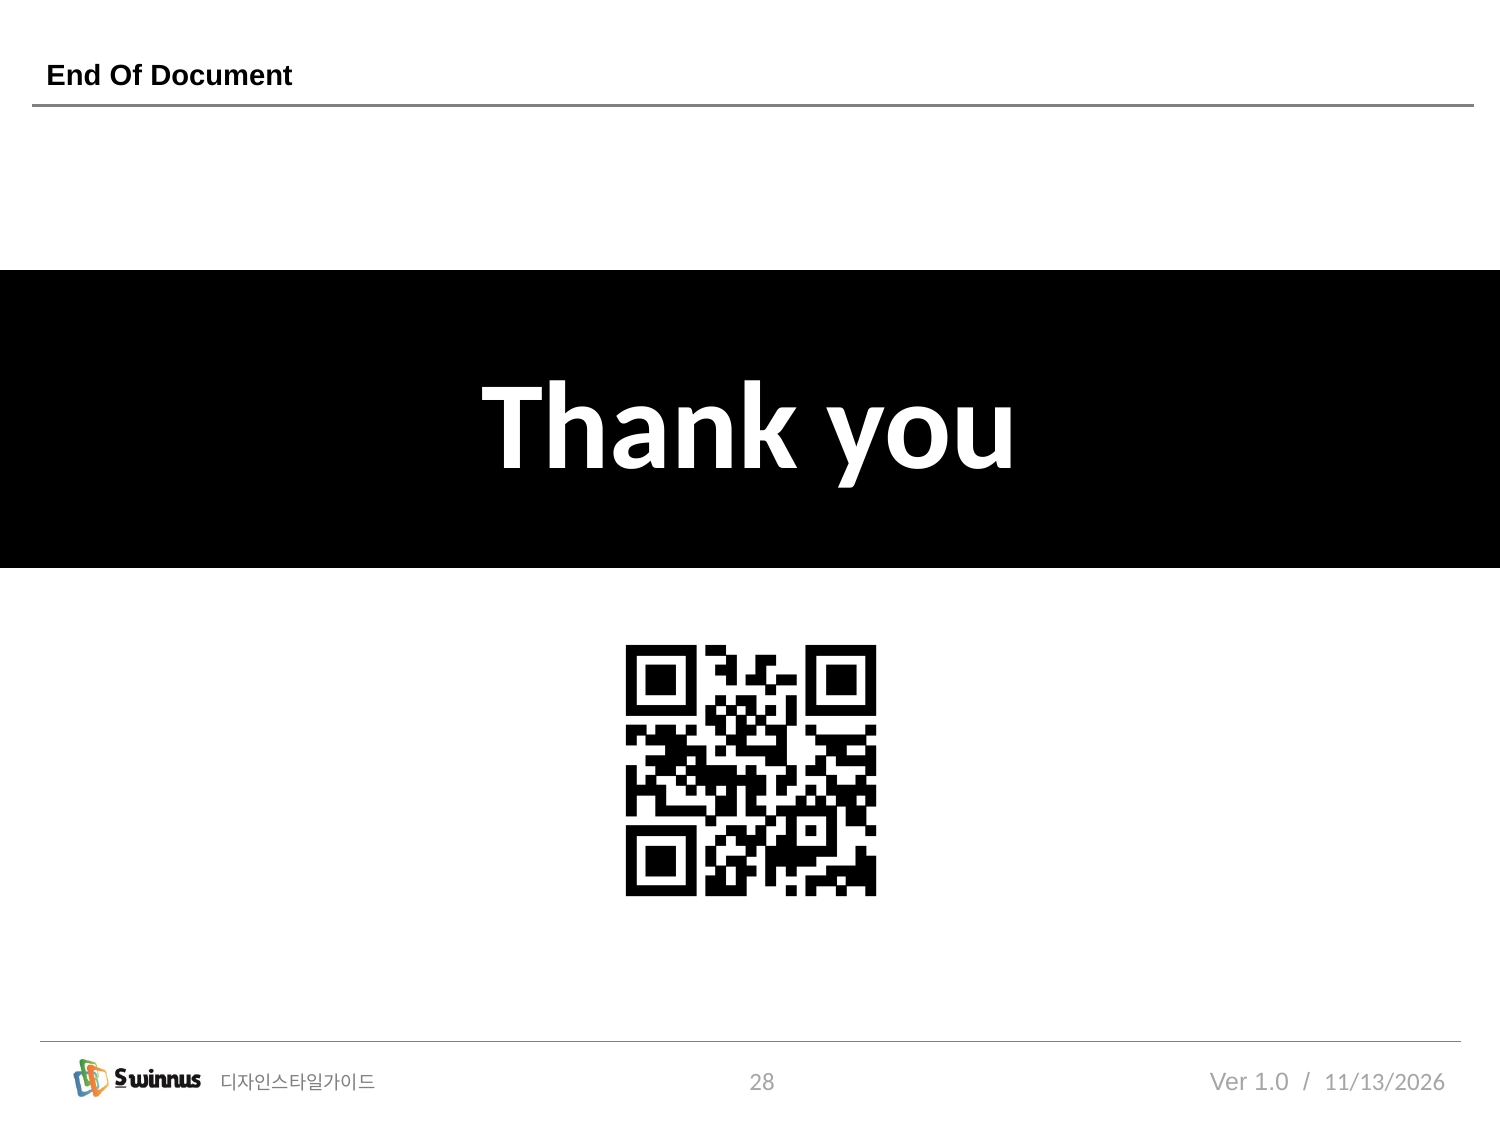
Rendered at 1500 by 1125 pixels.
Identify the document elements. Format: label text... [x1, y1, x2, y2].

text_box 디자인스타일가이드 [205, 1063, 642, 1101]
picture [614, 633, 886, 906]
text_box End Of Document [31, 45, 929, 105]
text_box Ver 1.0 / [1195, 1058, 1363, 1103]
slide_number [1363, 1062, 1461, 1100]
text_box Thank you [0, 270, 1500, 568]
picture [73, 1056, 202, 1101]
